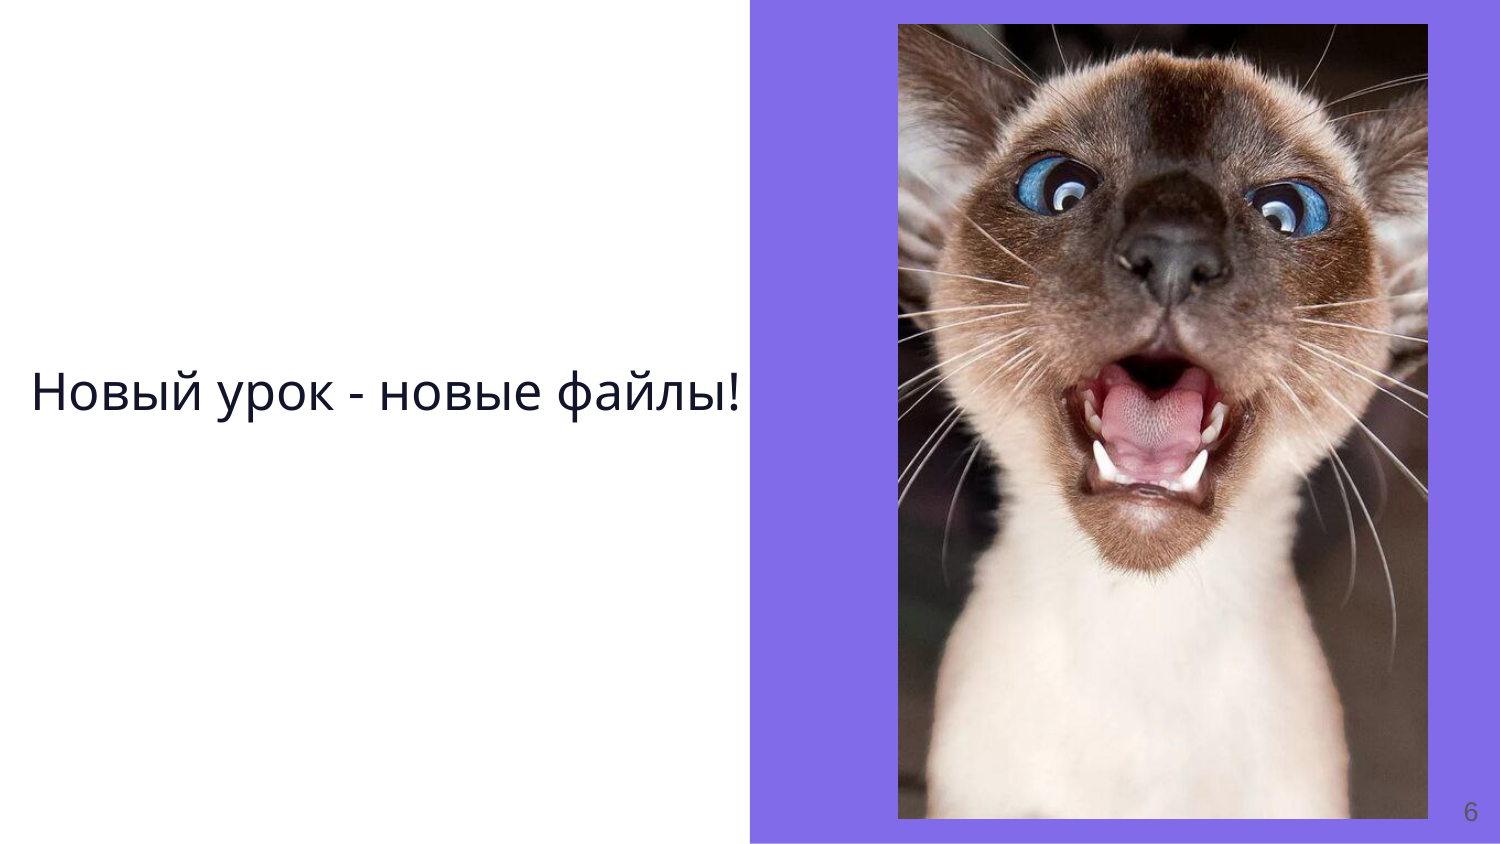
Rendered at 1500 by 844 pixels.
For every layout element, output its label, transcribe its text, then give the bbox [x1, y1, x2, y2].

text_box Новый урок - новые файлы! [19, 353, 793, 427]
slide_number ‹#› [1403, 779, 1494, 844]
picture [897, 24, 1428, 819]
